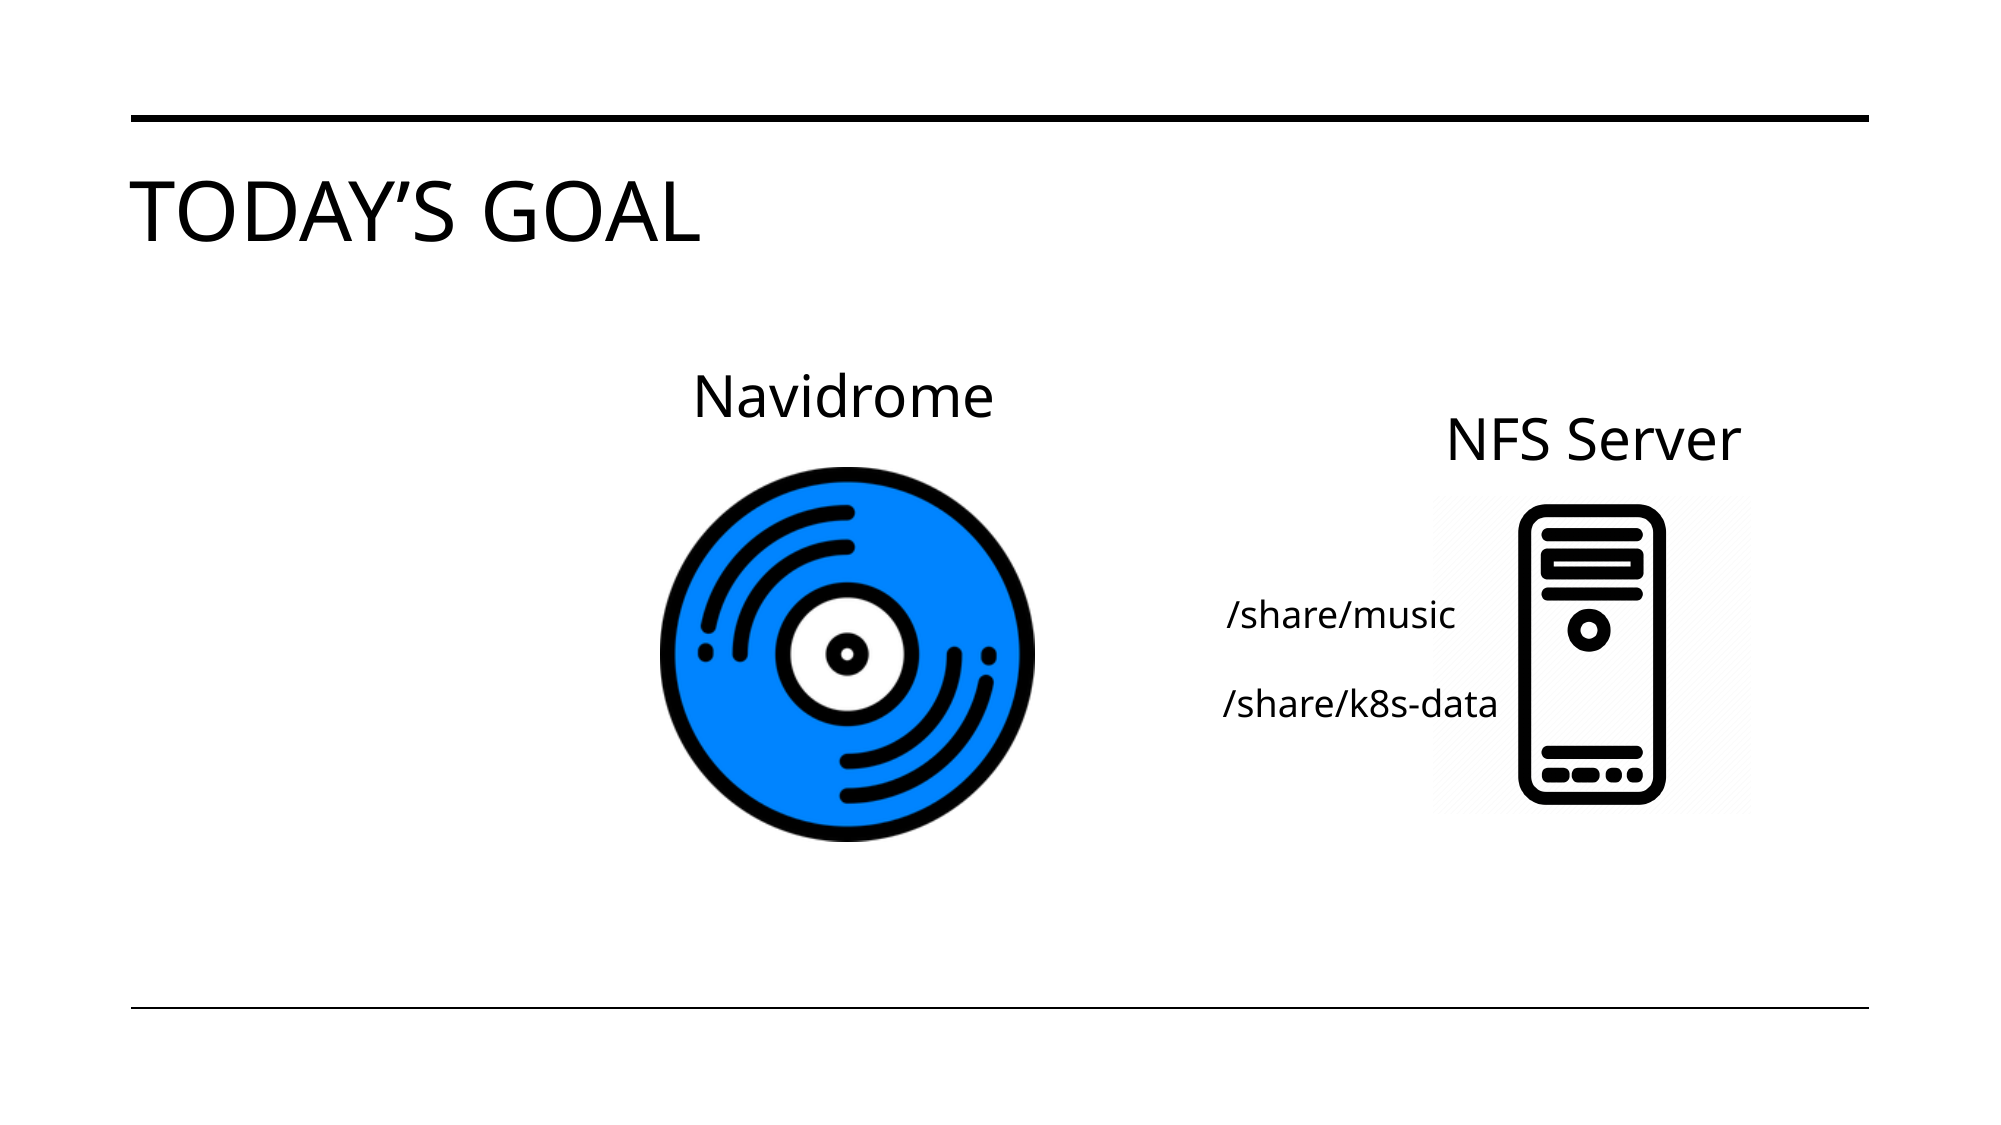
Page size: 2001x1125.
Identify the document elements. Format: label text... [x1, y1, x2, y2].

text_box /share/k8s-data [1208, 672, 1433, 733]
picture [1433, 496, 1751, 814]
text_box Navidrome [678, 351, 1011, 437]
text_box NFS Server [1430, 394, 1757, 480]
text_box Today’s Goal [114, 151, 1869, 337]
picture [660, 467, 1035, 842]
text_box /share/music [1211, 583, 1433, 643]
